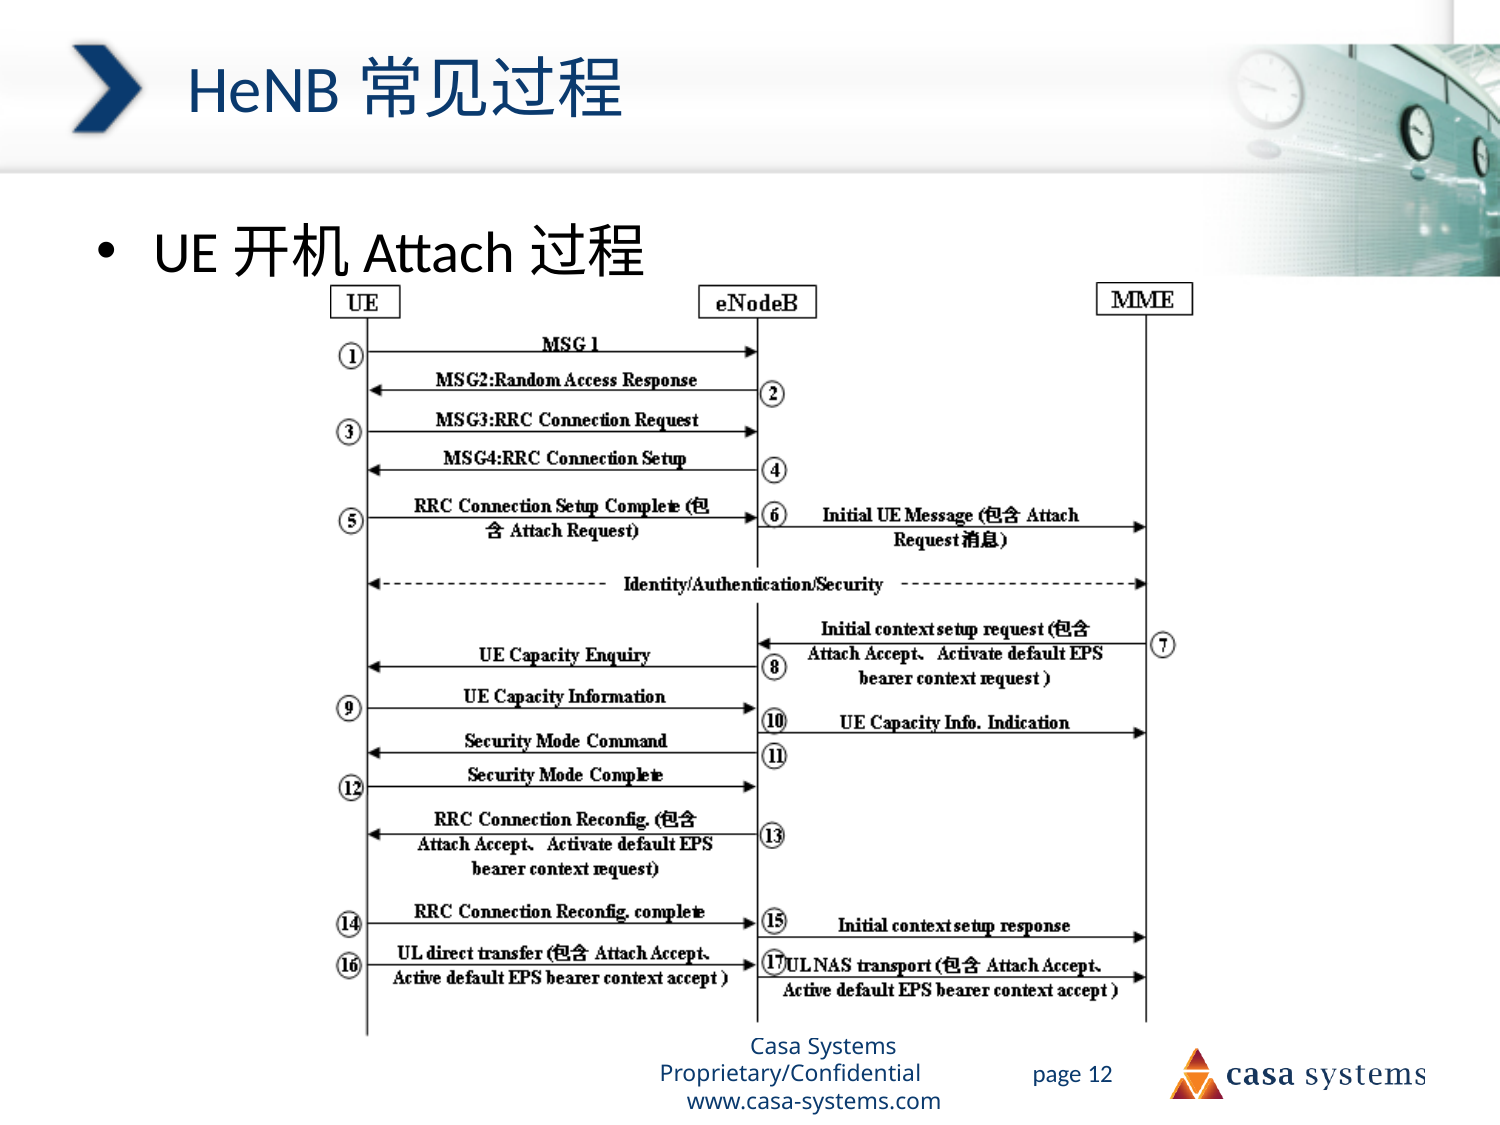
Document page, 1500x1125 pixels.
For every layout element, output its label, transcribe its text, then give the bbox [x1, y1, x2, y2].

title HeNB常见过程 [172, 1, 1454, 170]
slide_number page [1017, 1047, 1162, 1103]
list UE开机Attach过程 [81, 206, 1425, 1005]
picture [0, 0, 1500, 1125]
footer Casa Systems Proprietary/Confidential www.casa-systems.com [631, 1047, 1017, 1103]
